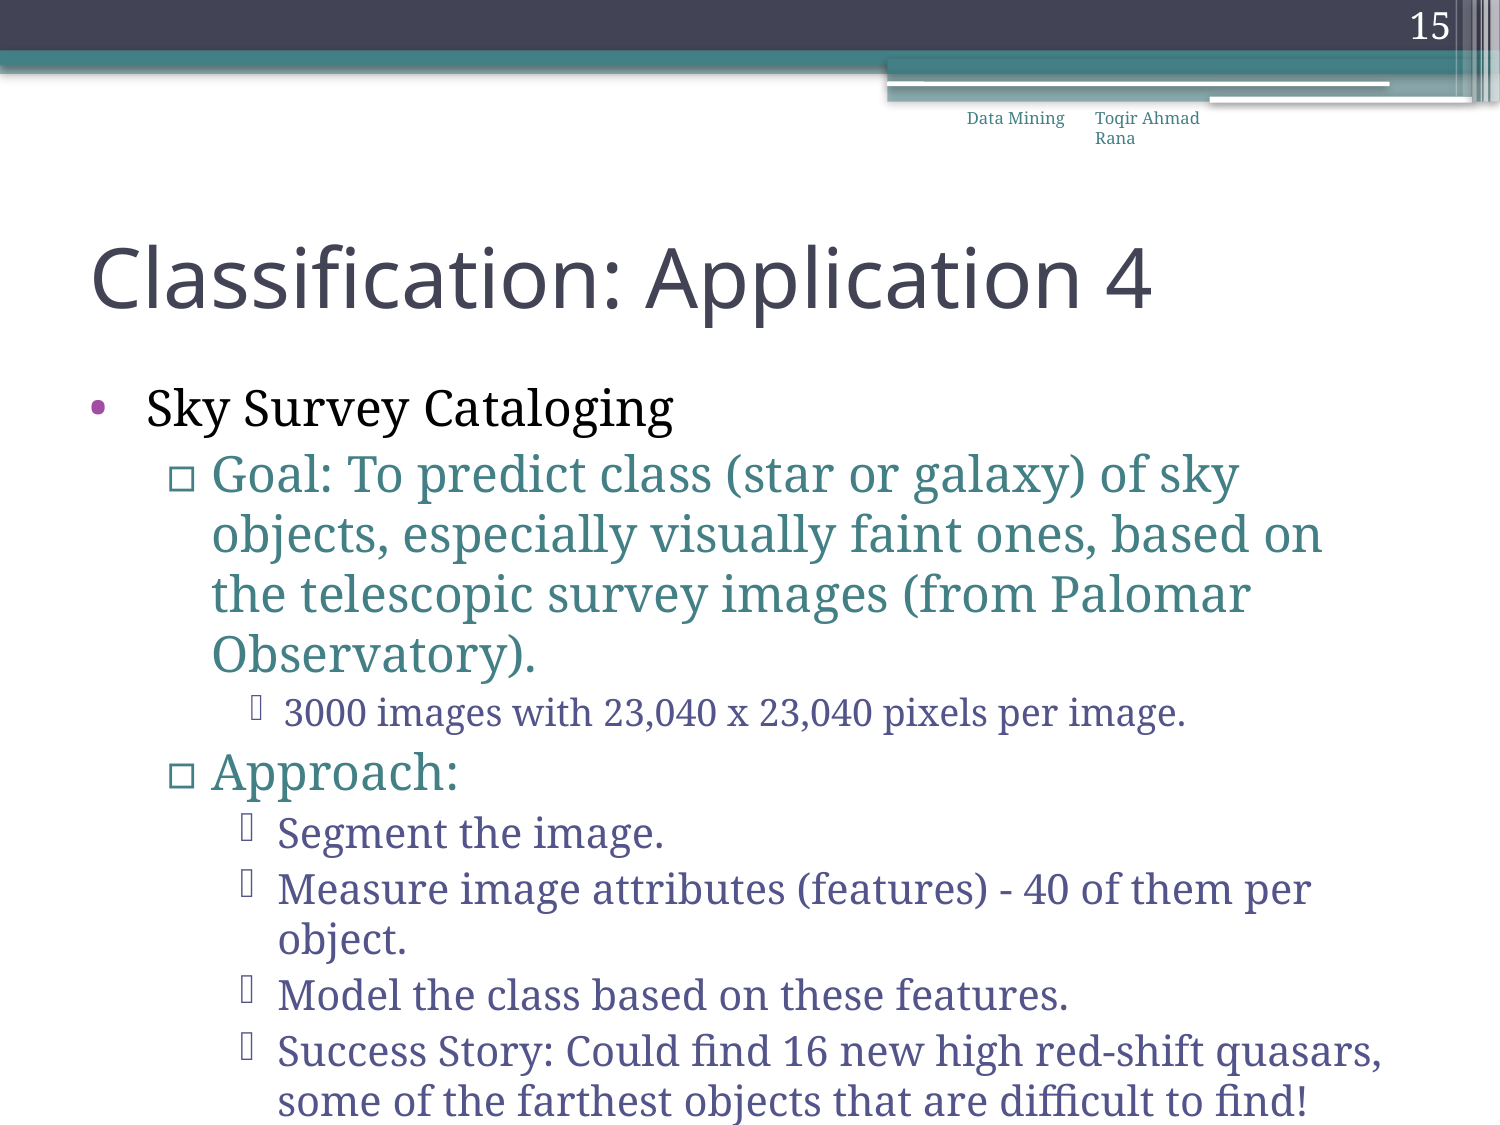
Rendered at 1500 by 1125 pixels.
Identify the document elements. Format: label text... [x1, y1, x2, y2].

list Sky Survey Cataloging Goal: To predict class (star or galaxy) of sky objects, especially visually faint ones, based on the telescopic survey images (from Palomar Observatory). 3000 images with 23,040 x 23,040 pixels per image. Approach: Segment the image. Measure image attributes (features) - 40 of them per object. Model the class based on these features. Success Story: Could find 16 new high red-shift quasars, some of the farthest objects that are difficult to find! [75, 368, 1425, 1079]
slide_number Toqir Ahmad Rana [1080, 100, 1238, 176]
footer Data Mining [862, 100, 1080, 176]
title Classification: Application 4 [75, 187, 1425, 363]
slide_number 15 [1341, 0, 1466, 61]
